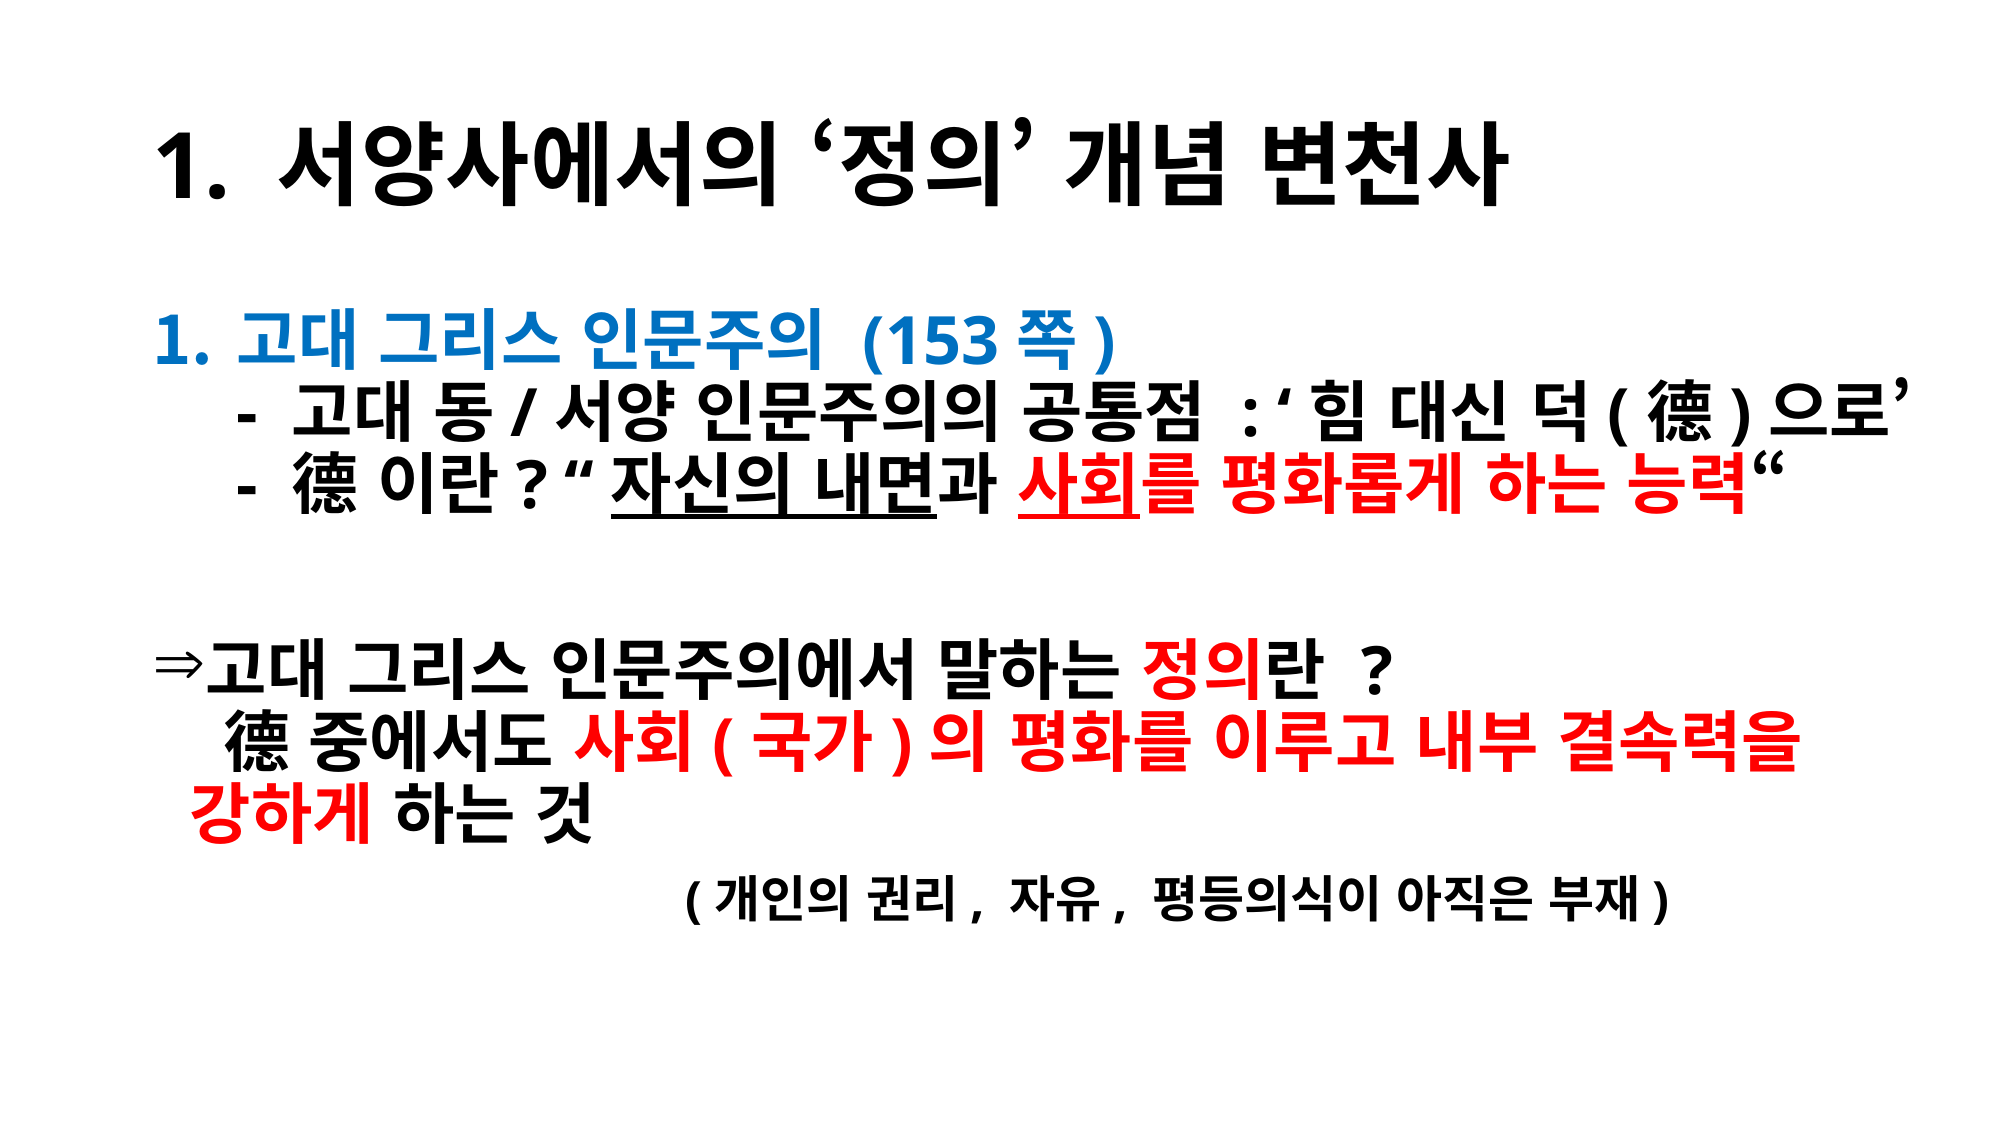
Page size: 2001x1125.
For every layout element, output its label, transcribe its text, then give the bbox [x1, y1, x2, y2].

list 고대 그리스 인문주의 (153쪽) - 고대 동/서양 인문주의의 공통점 : ‘힘 대신 덕(德)으로’ - 德 이란? “자신의 내면과 사회를 평화롭게 하는 능력“ 고대 그리스 인문주의에서 말하는 정의란 ? 德 중에서도 사회(국가)의 평화를 이루고 내부 결속력을 강하게 하는 것 (개인의 권리, 자유, 평등의식이 아직은 부재) [137, 299, 1957, 1111]
title 1. 서양사에서의 ‘정의’ 개념 변천사 [137, 59, 1863, 278]
